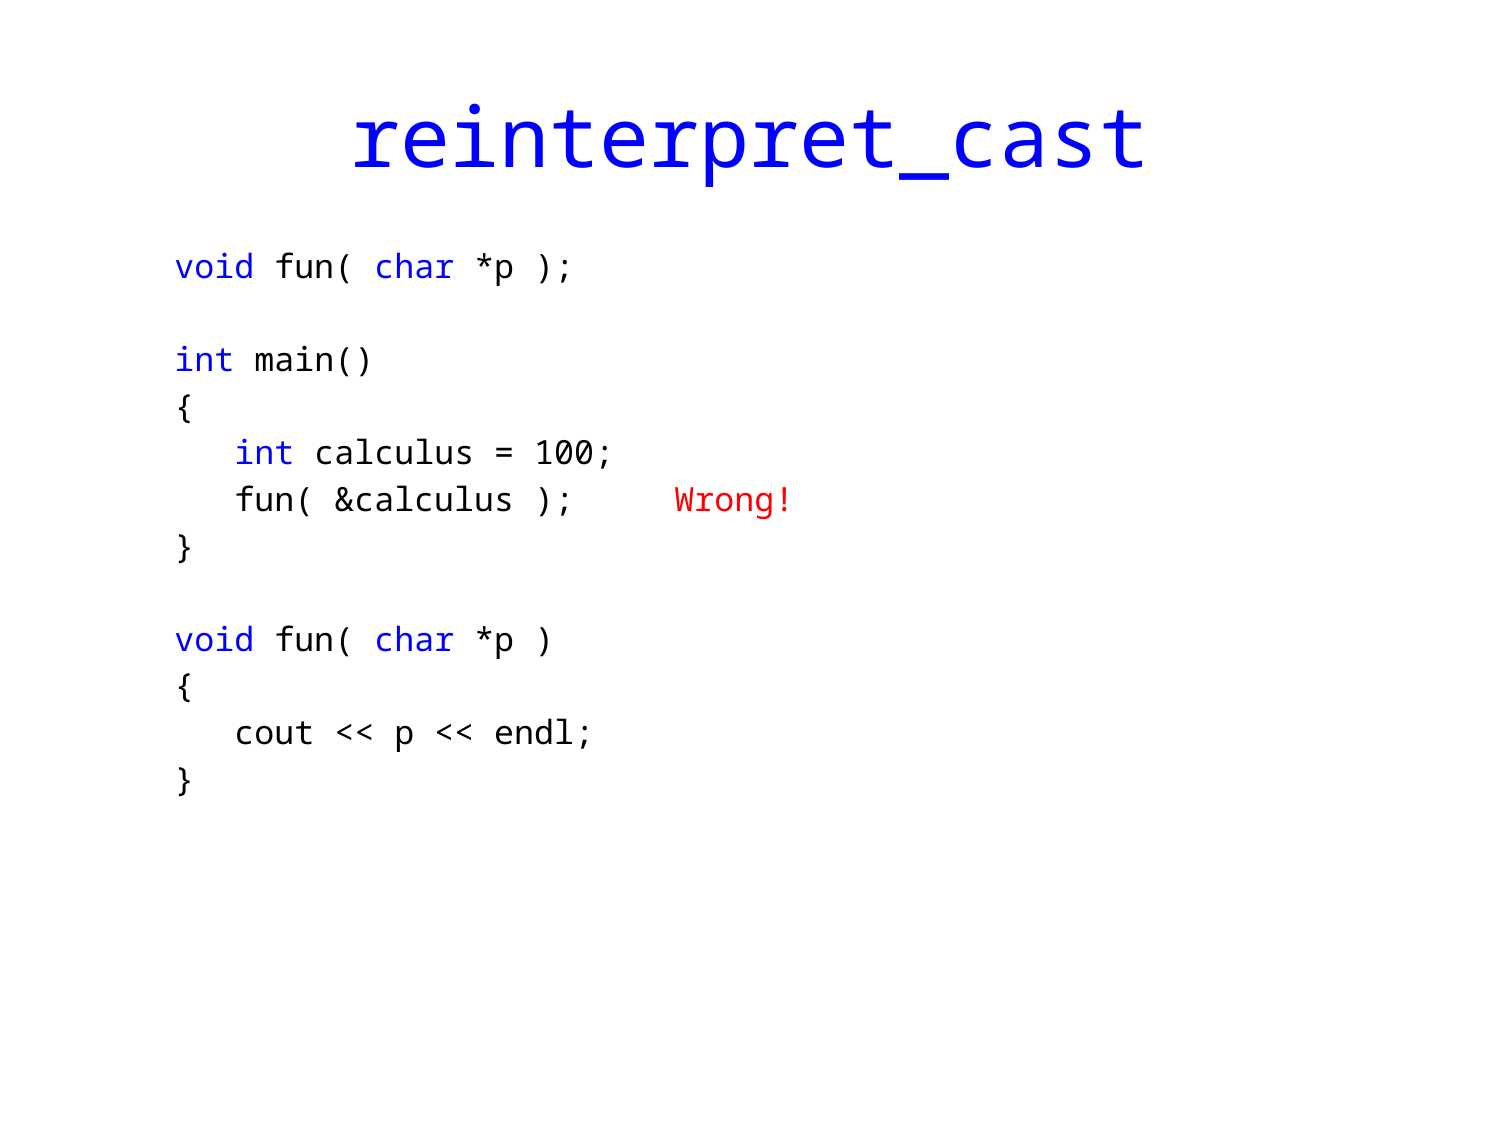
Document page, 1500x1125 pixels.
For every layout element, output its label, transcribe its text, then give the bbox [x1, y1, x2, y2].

list void fun( char *p ); int main() { int calculus = 100; fun( &calculus ); Wrong! } void fun( char *p ) { cout << p << endl; } [159, 237, 1341, 1036]
title reinterpret_cast [159, 60, 1341, 209]
